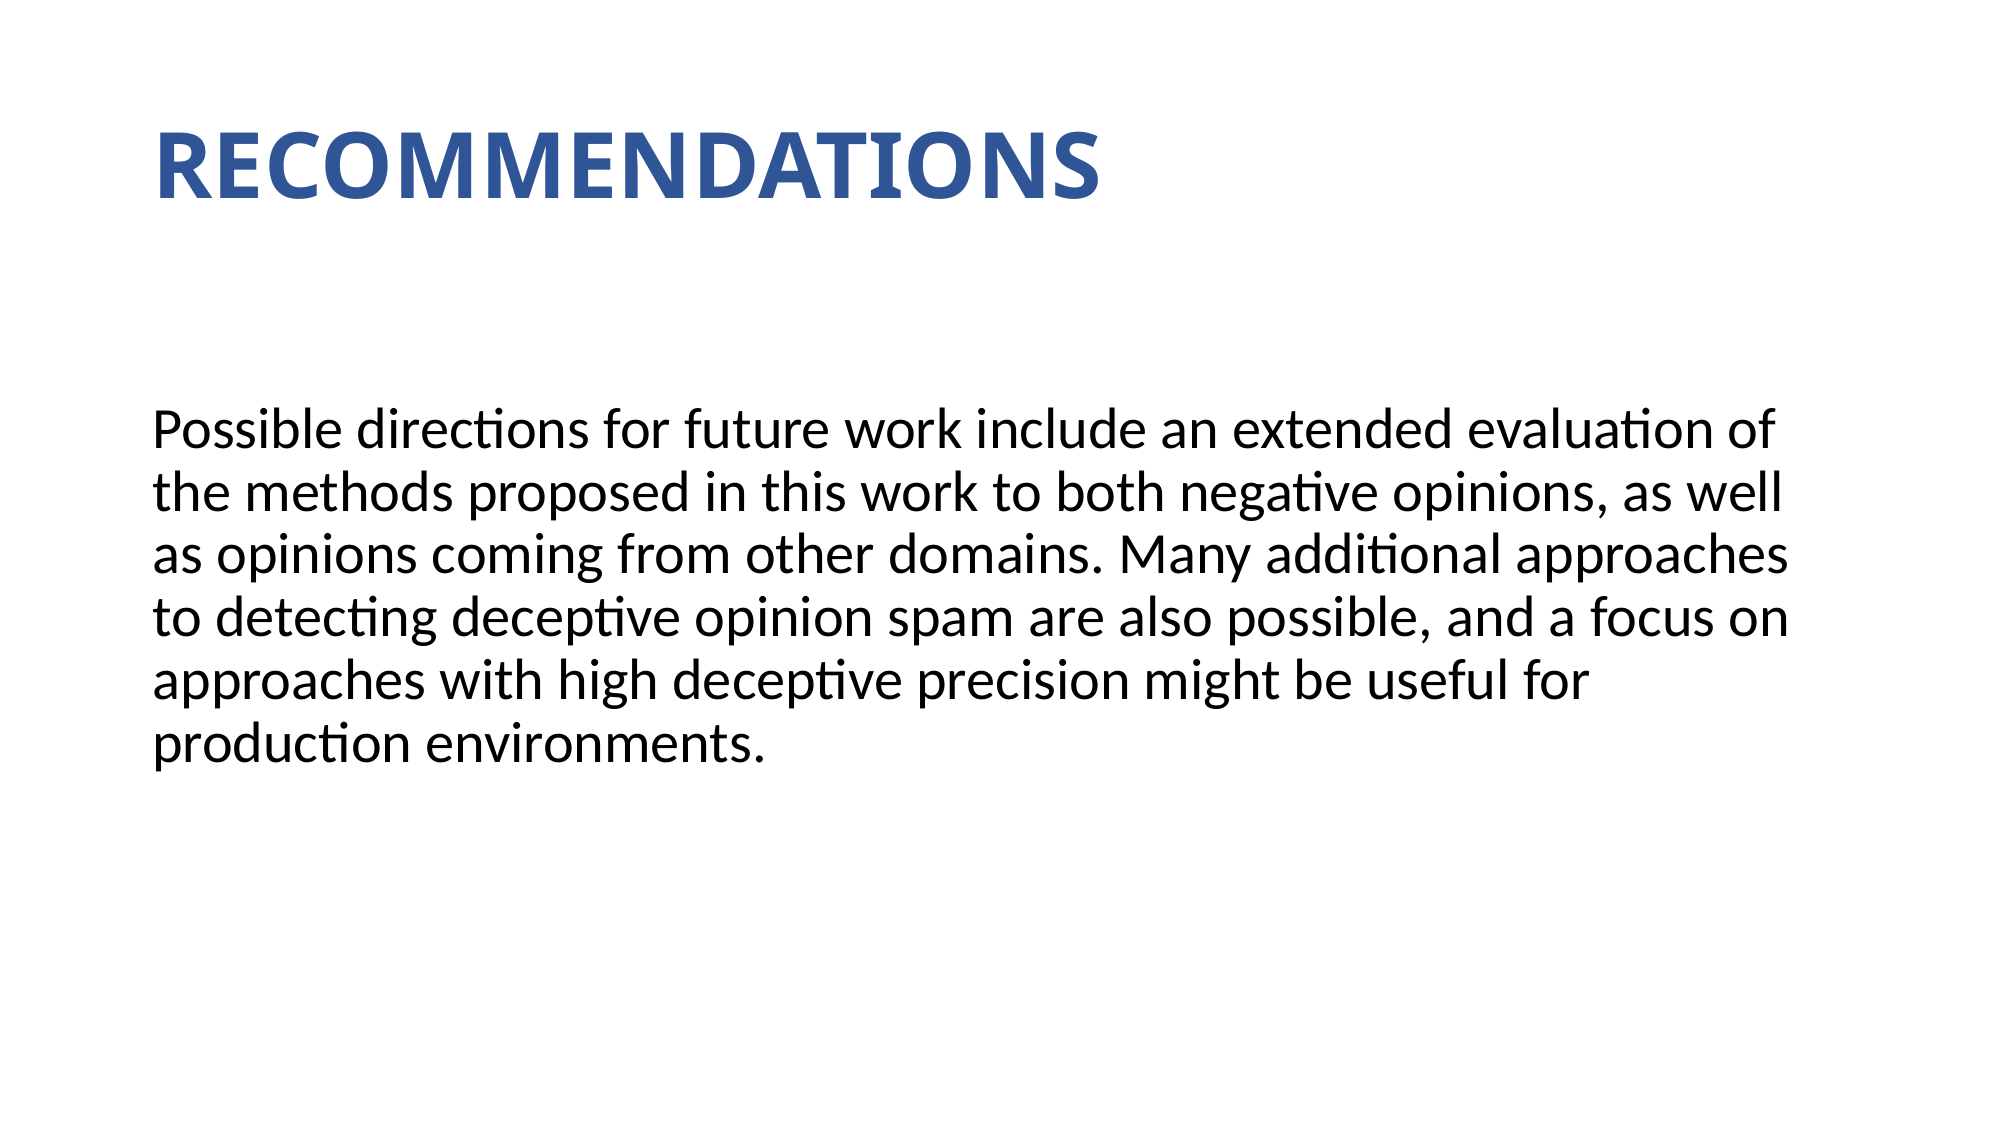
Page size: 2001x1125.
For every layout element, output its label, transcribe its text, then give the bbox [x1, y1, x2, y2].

title RECOMMENDATIONS [137, 59, 1863, 278]
list Possible directions for future work include an extended evaluation of the methods proposed in this work to both negative opinions, as well as opinions coming from other domains. Many additional approaches to detecting deceptive opinion spam are also possible, and a focus on approaches with high deceptive precision might be useful for production environments. [137, 299, 1863, 1014]
